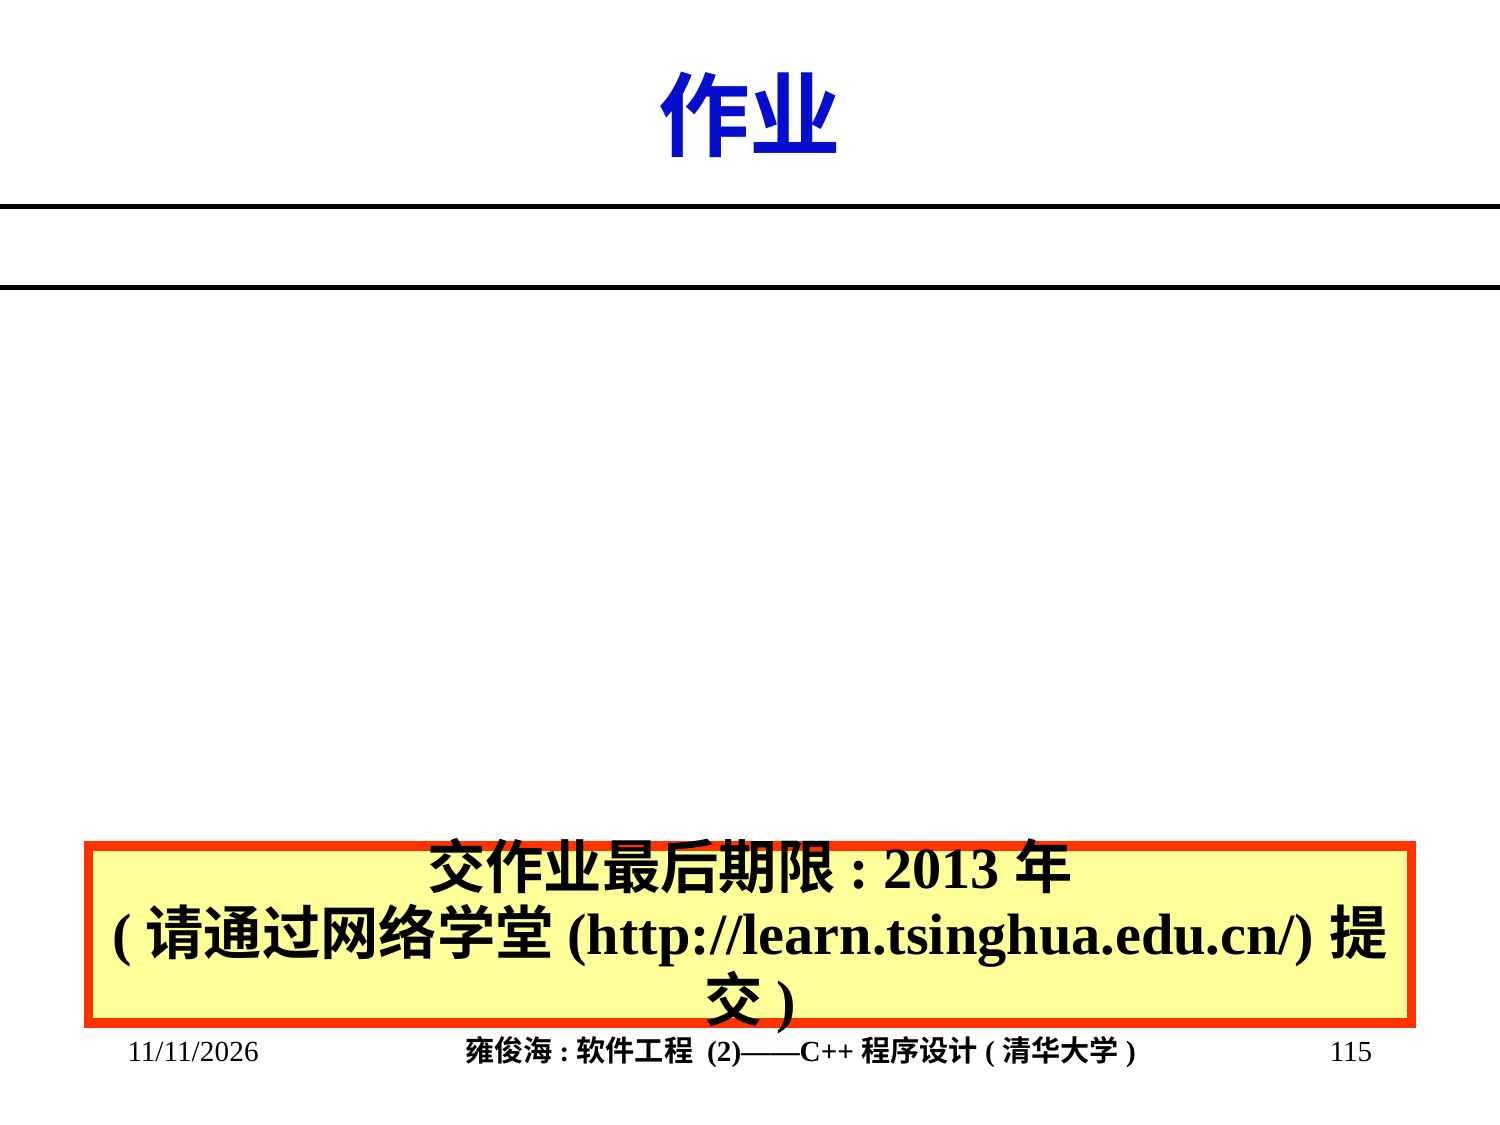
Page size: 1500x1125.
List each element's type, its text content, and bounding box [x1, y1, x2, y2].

title 作业 [112, 19, 1388, 206]
text_box 交作业最后期限: 2013年 (请通过网络学堂(http://learn.tsinghua.edu.cn/)提交) [88, 846, 1412, 1024]
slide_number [112, 1025, 425, 1100]
slide_number 115 [1074, 1025, 1388, 1100]
